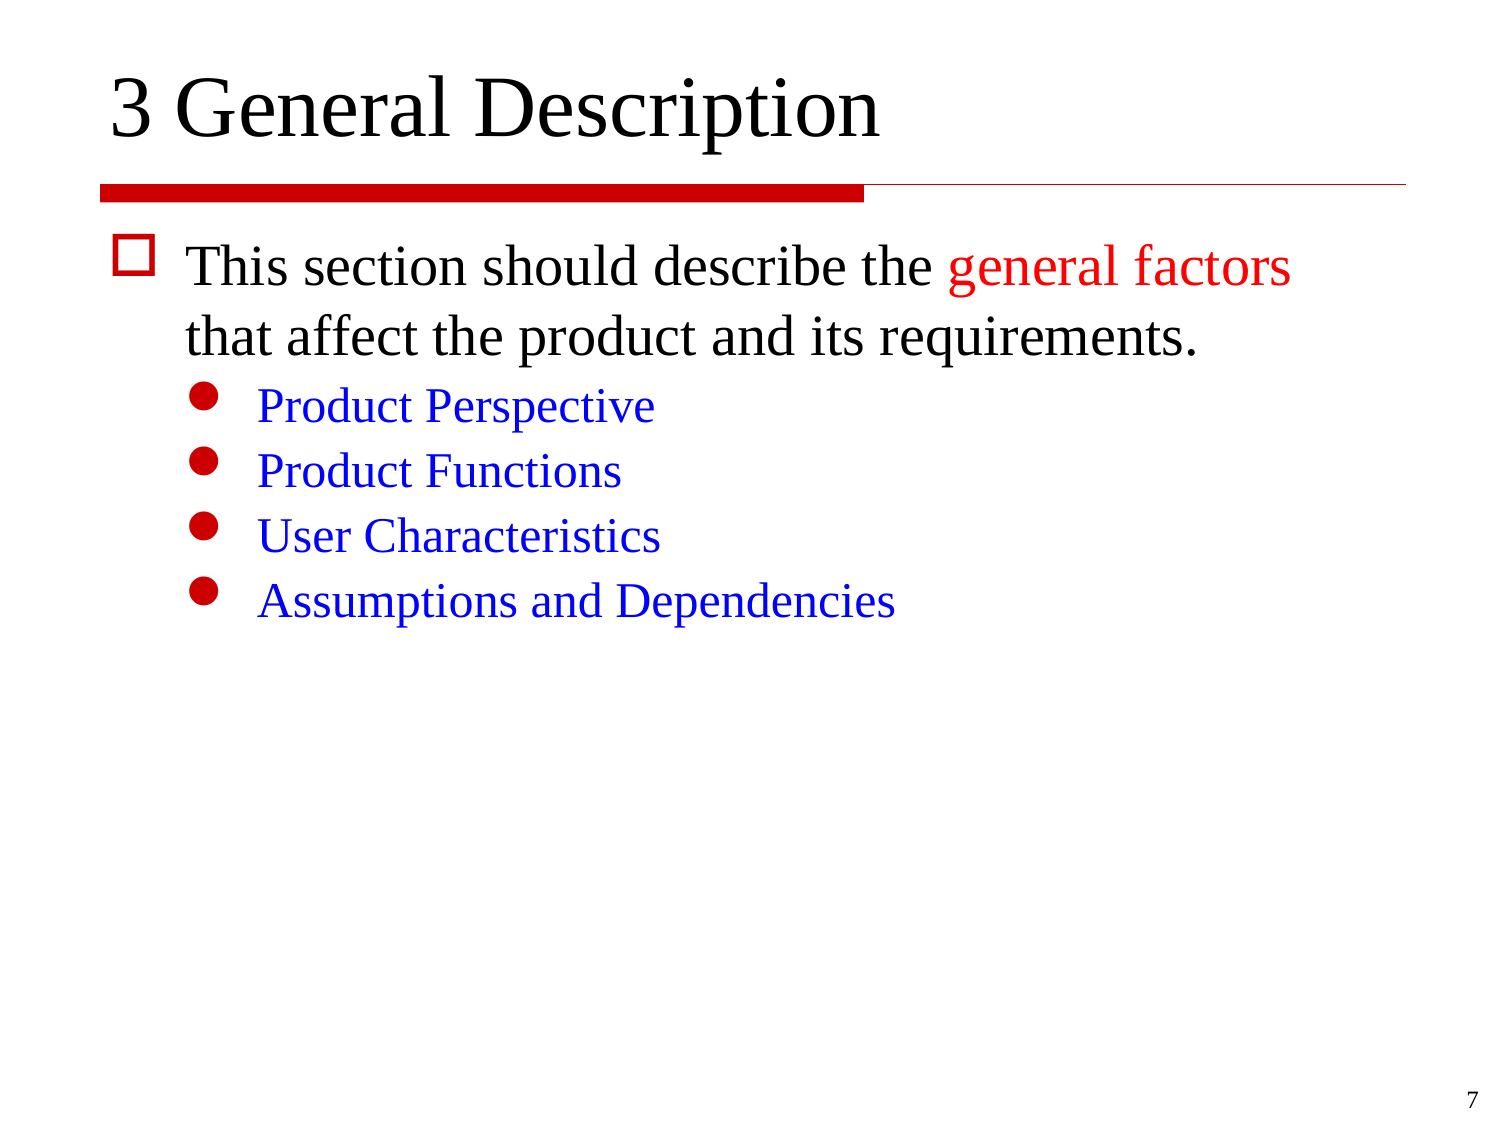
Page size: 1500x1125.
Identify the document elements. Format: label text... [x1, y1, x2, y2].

title 3 General Description [94, 50, 1407, 161]
list This section should describe the general factors that affect the product and its requirements. Product Perspective Product Functions User Characteristics Assumptions and Dependencies [92, 220, 1406, 1035]
footer 7 [1405, 1034, 1495, 1121]
